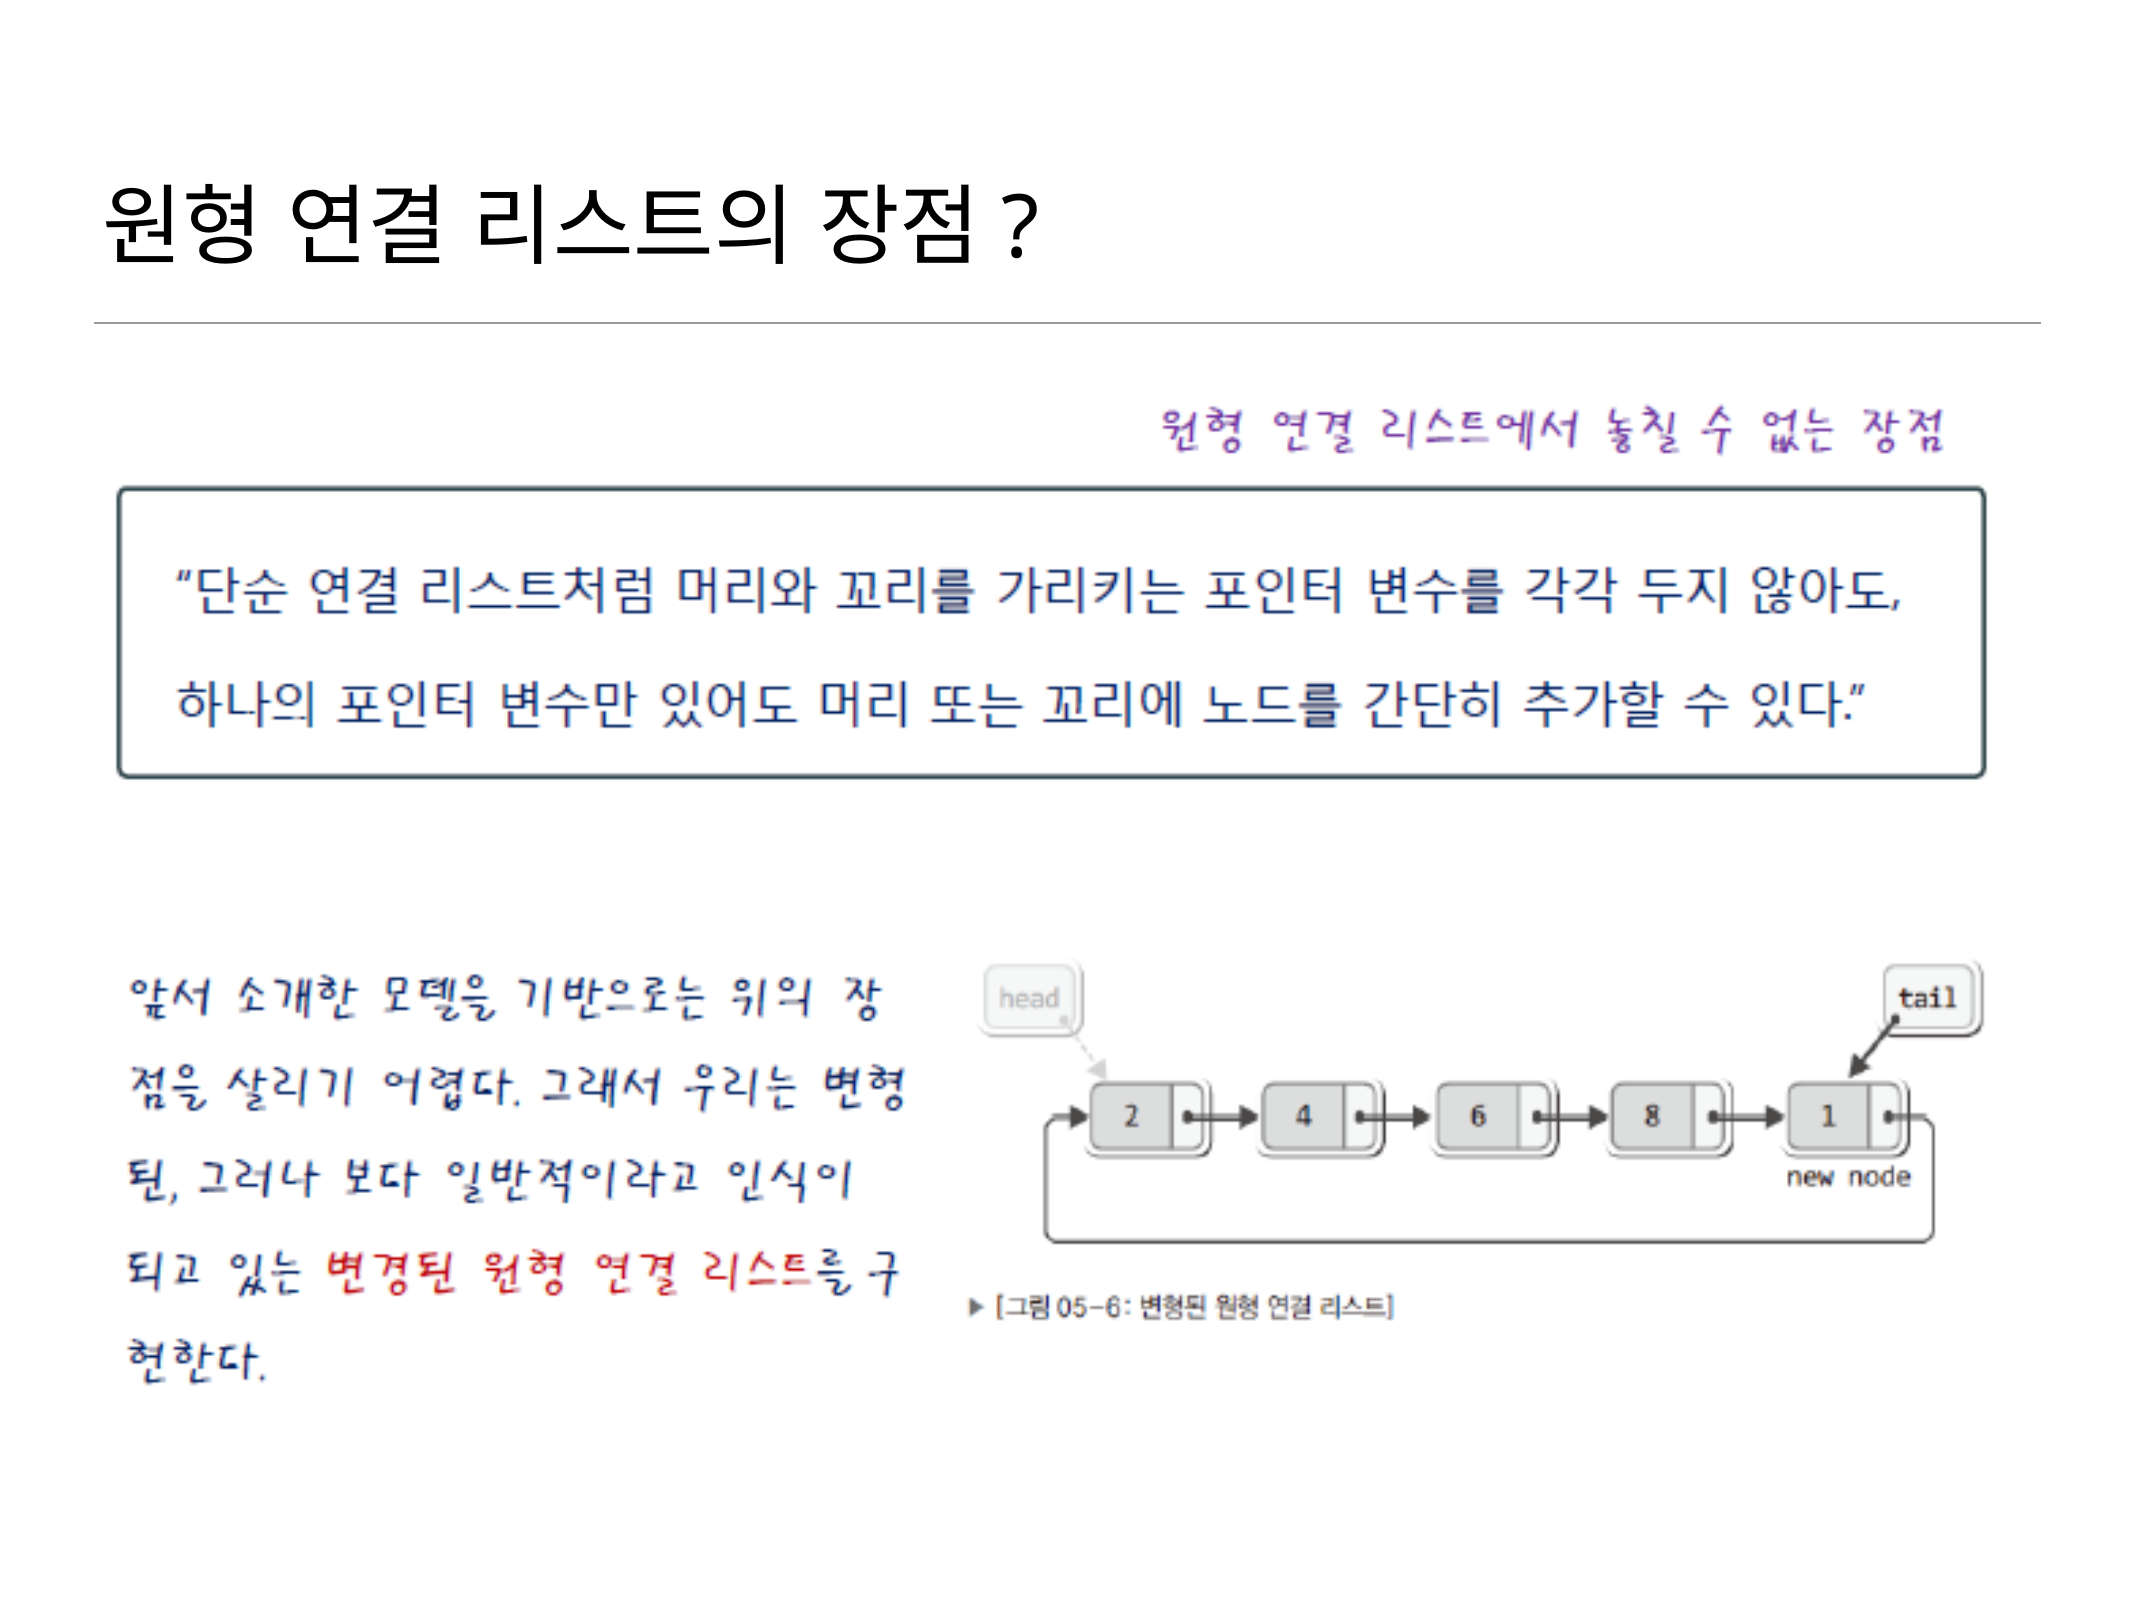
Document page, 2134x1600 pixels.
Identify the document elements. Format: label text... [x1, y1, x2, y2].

picture [74, 337, 2028, 1501]
title 원형 연결 리스트의 장점? [93, 53, 2041, 284]
